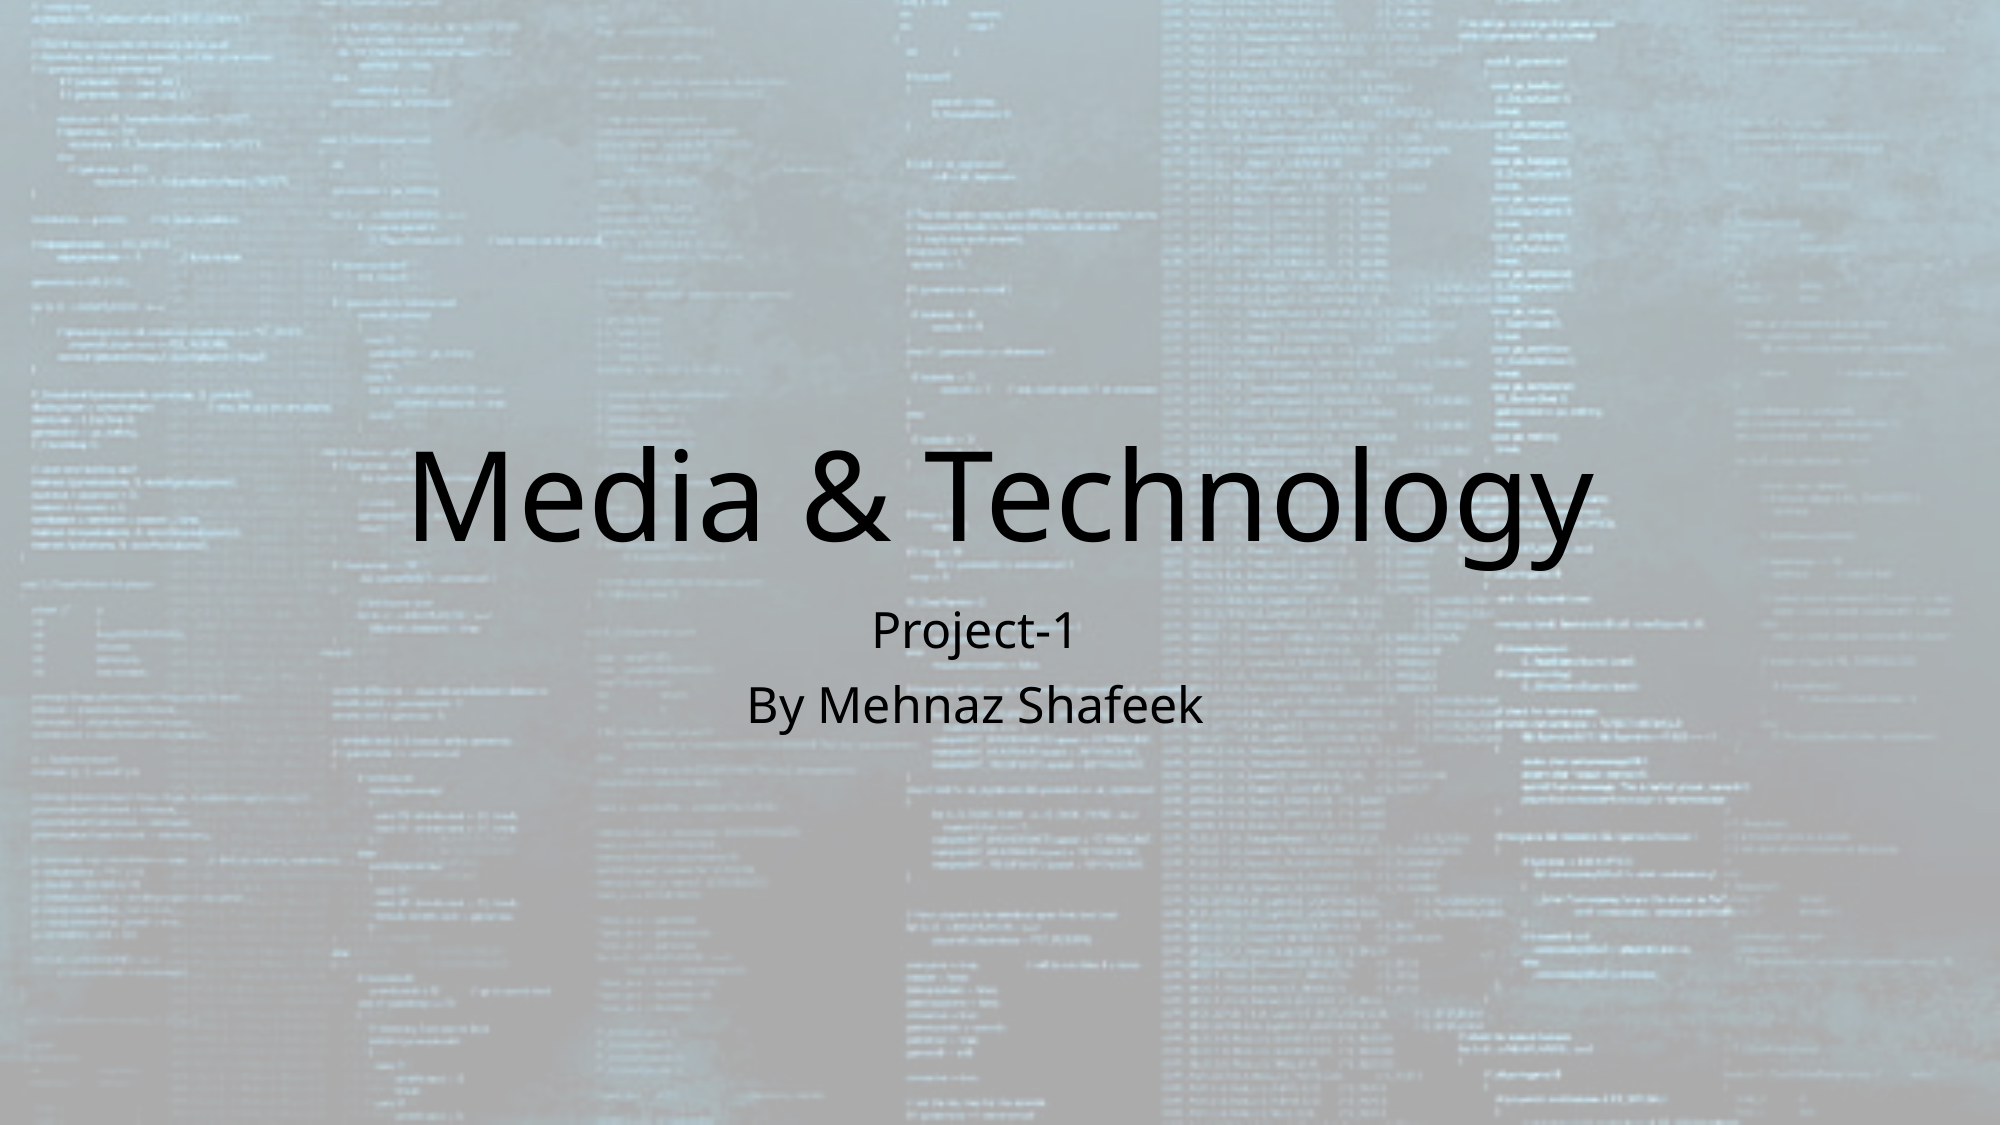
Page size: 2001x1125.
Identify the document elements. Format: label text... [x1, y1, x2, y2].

title Media & Technology [249, 184, 1750, 576]
subtitle Project-1 By Mehnaz Shafeek [225, 598, 1726, 870]
